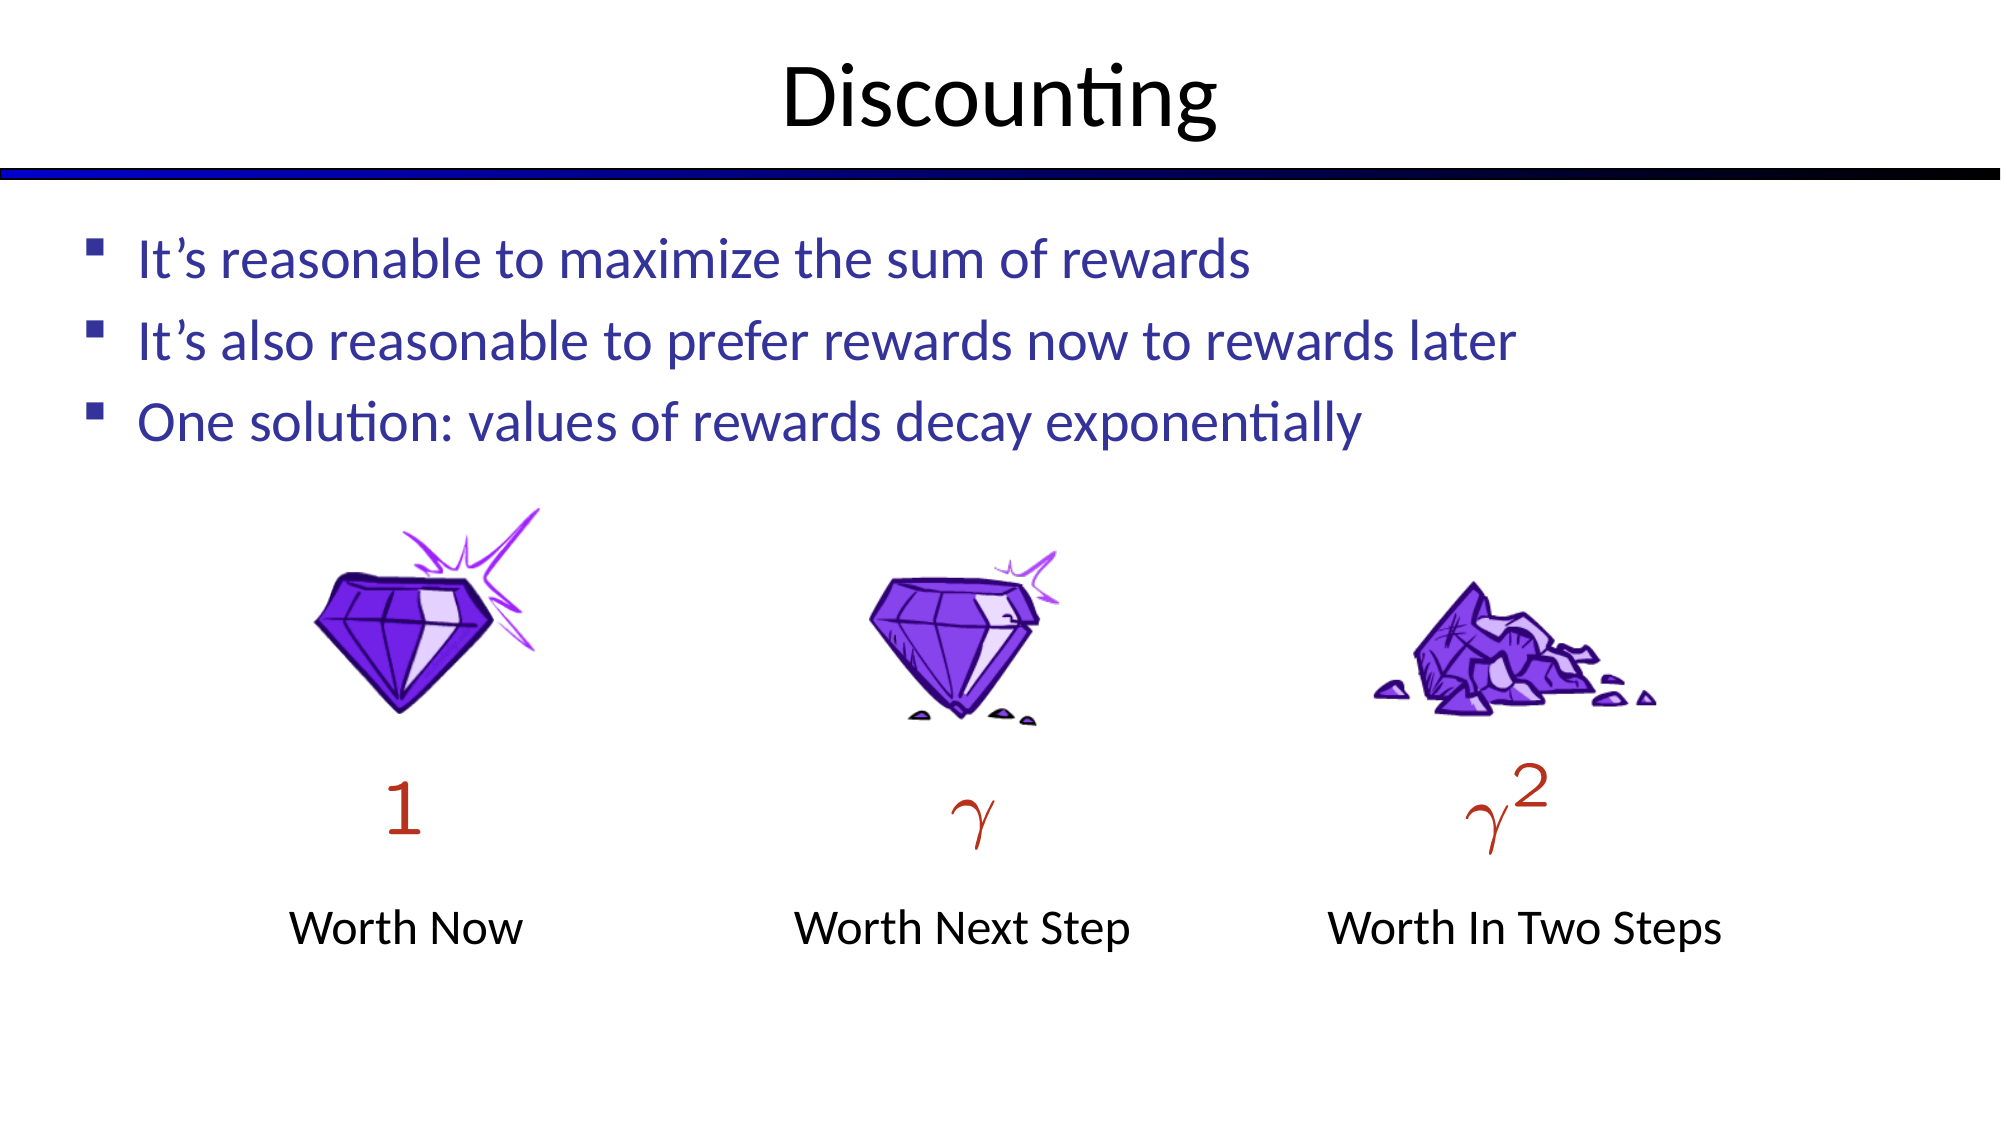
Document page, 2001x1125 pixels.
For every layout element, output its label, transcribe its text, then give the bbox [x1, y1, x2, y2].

picture [787, 499, 1163, 763]
picture [237, 462, 613, 838]
text_box Worth In Two Steps [1275, 887, 1775, 963]
picture [949, 795, 997, 851]
list It’s reasonable to maximize the sum of rewards It’s also reasonable to prefer rewards now to rewards later One solution: values of rewards decay exponentially [66, 212, 1913, 989]
text_box Worth Now [237, 887, 575, 963]
title Discounting [0, 0, 2000, 184]
text_box Worth Next Step [762, 887, 1163, 963]
picture [1312, 537, 1688, 855]
